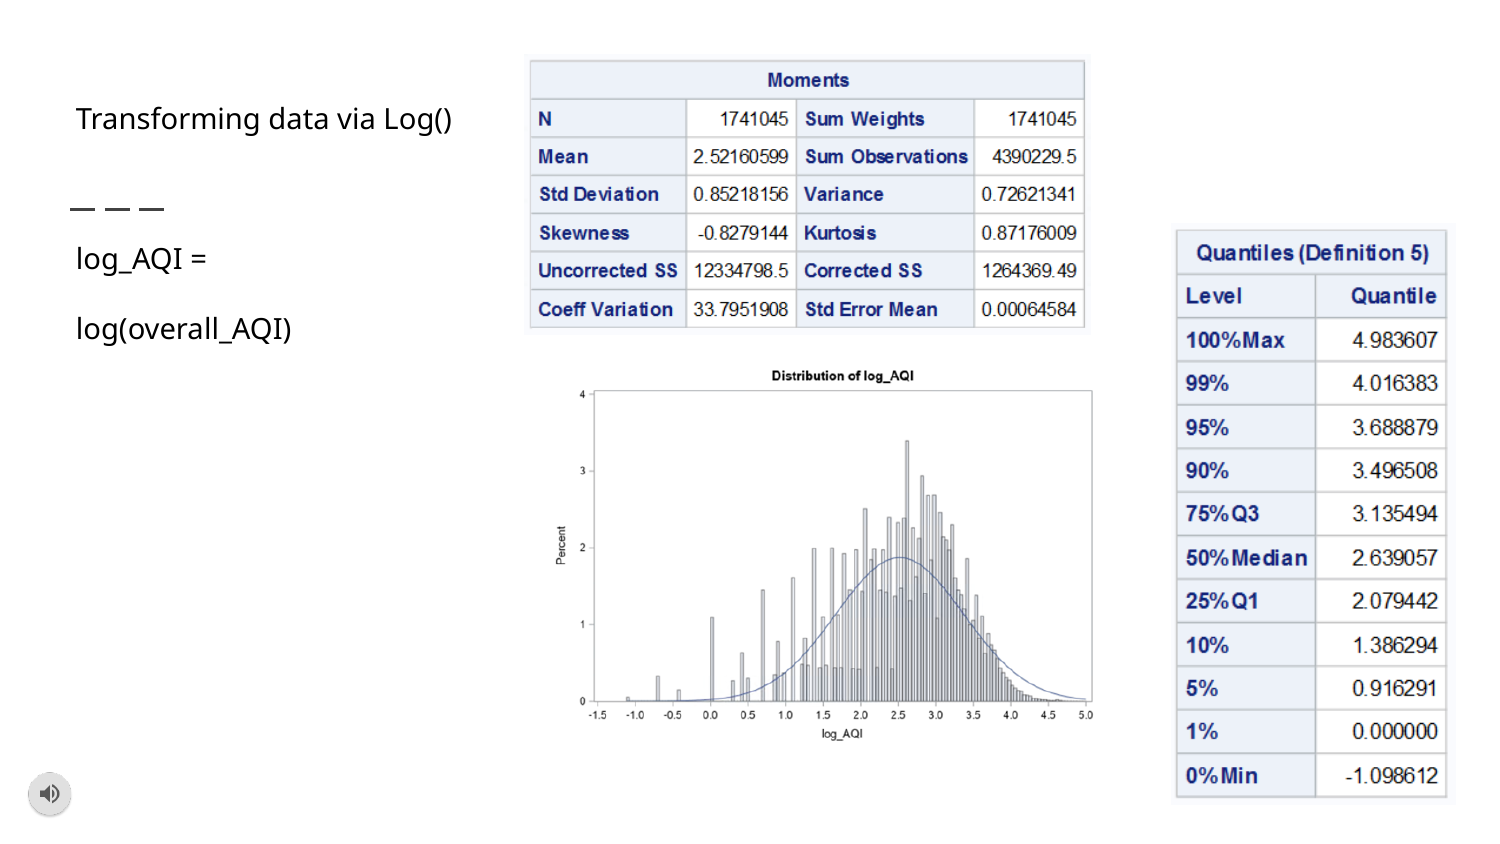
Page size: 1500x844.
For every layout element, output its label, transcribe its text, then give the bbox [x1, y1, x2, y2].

picture [524, 53, 1091, 335]
picture [24, 768, 75, 819]
text_box Transforming data via Log() log_AQI = log(overall_AQI) [60, 85, 497, 693]
picture [1171, 222, 1457, 805]
picture [545, 361, 1096, 745]
